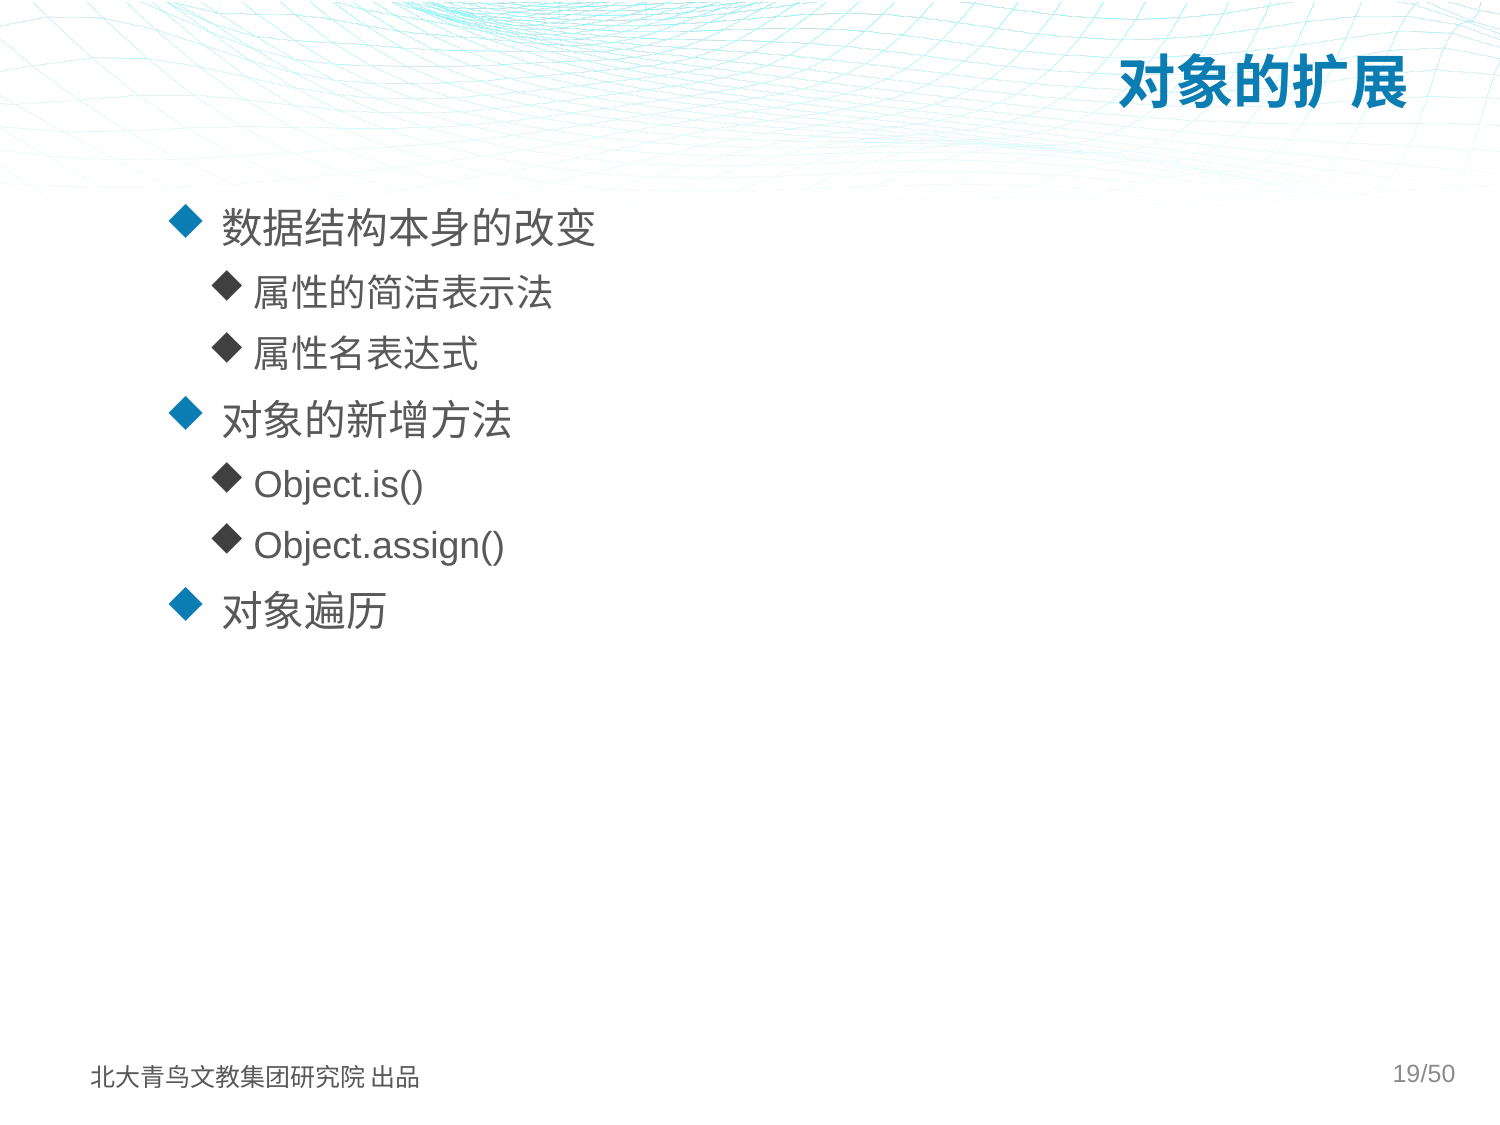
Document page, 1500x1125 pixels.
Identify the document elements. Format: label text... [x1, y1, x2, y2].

slide_number 19/50 [1120, 1042, 1471, 1103]
title 对象的扩展 [150, 45, 1424, 114]
list 数据结构本身的改变 属性的简洁表示法 属性名表达式 对象的新增方法 Object.is() Object.assign() 对象遍历 [150, 184, 1424, 894]
picture [0, 2, 1500, 215]
